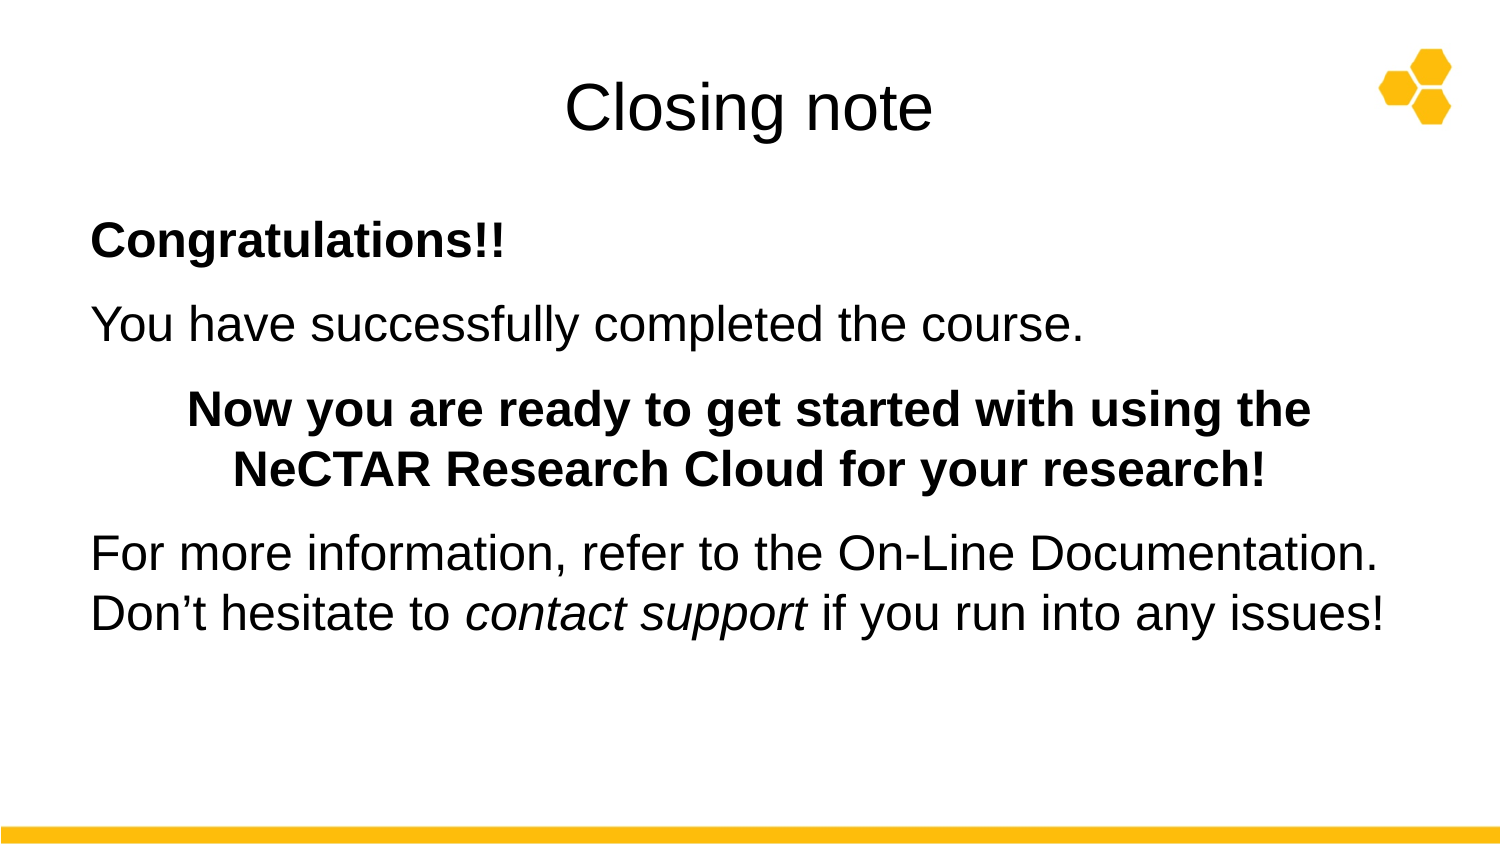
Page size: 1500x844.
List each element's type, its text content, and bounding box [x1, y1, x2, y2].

title Closing note [75, 33, 1425, 175]
picture [0, 0, 1500, 844]
list Congratulations!! You have successfully completed the course. Now you are ready to get started with using the NeCTAR Research Cloud for your research! For more information, refer to the On-Line Documentation. Don’t hesitate to contact support if you run into any issues! [75, 199, 1425, 754]
